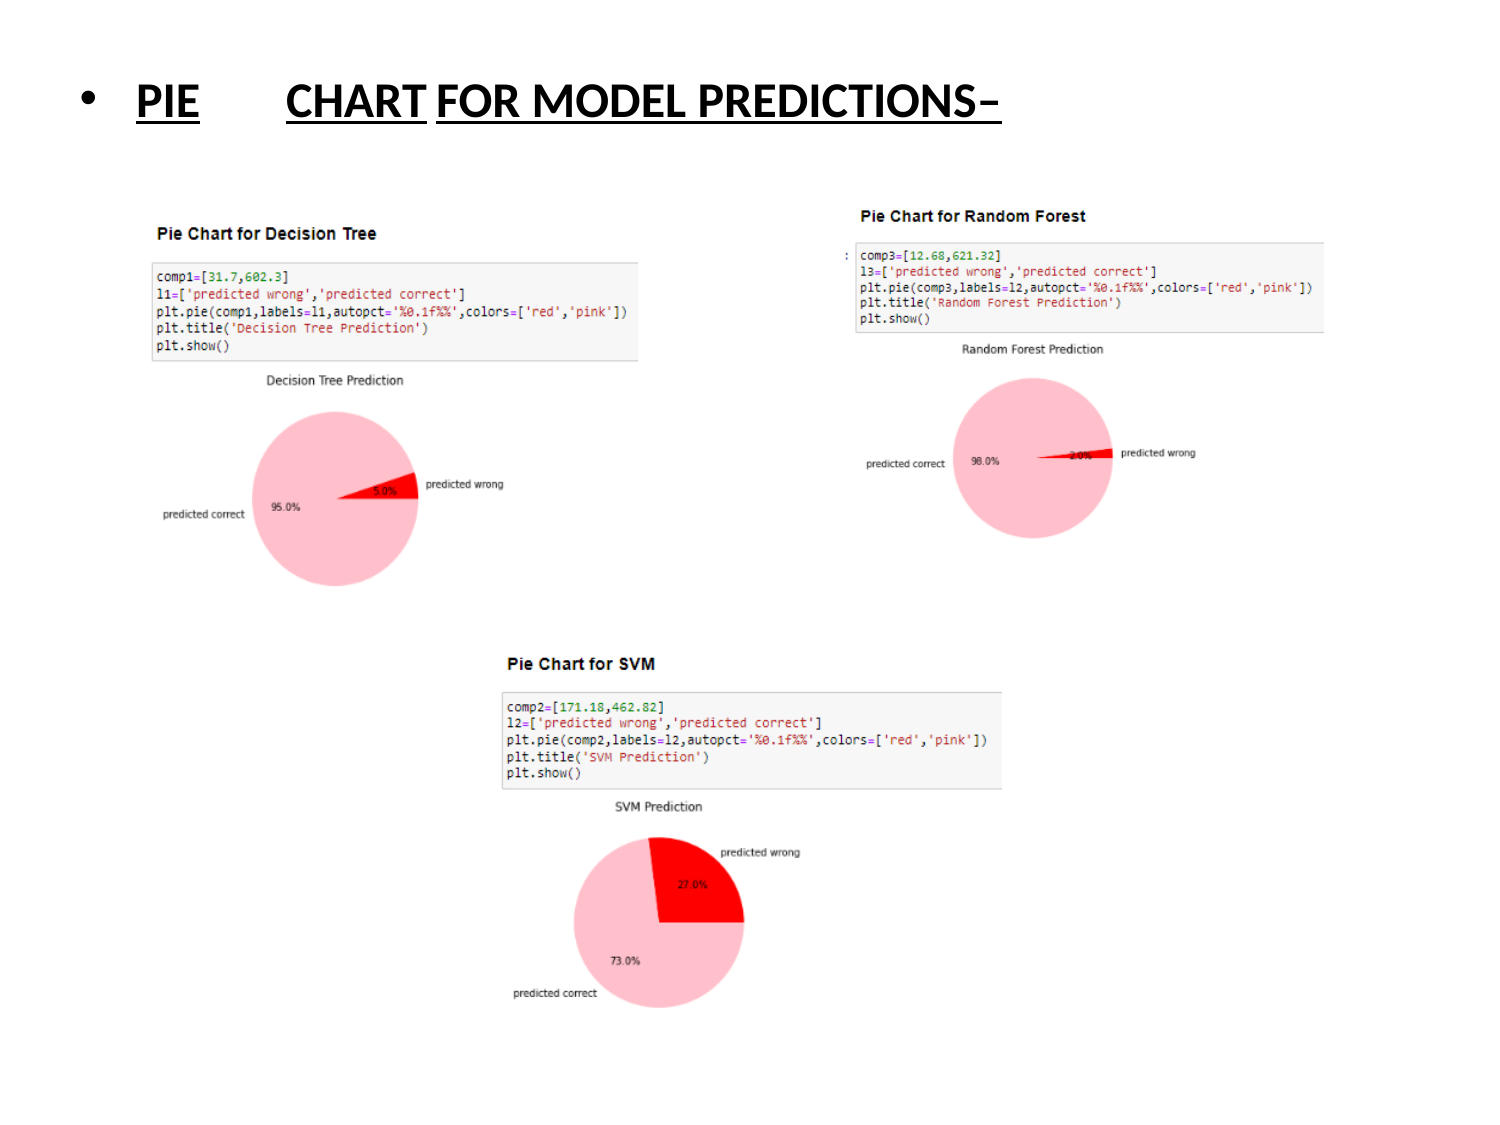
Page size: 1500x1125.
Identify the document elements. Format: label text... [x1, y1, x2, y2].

text_box PIE CHART FOR MODEL PREDICTIONS– [64, 56, 1424, 221]
picture [147, 201, 638, 600]
picture [844, 176, 1325, 558]
picture [497, 631, 1003, 1031]
